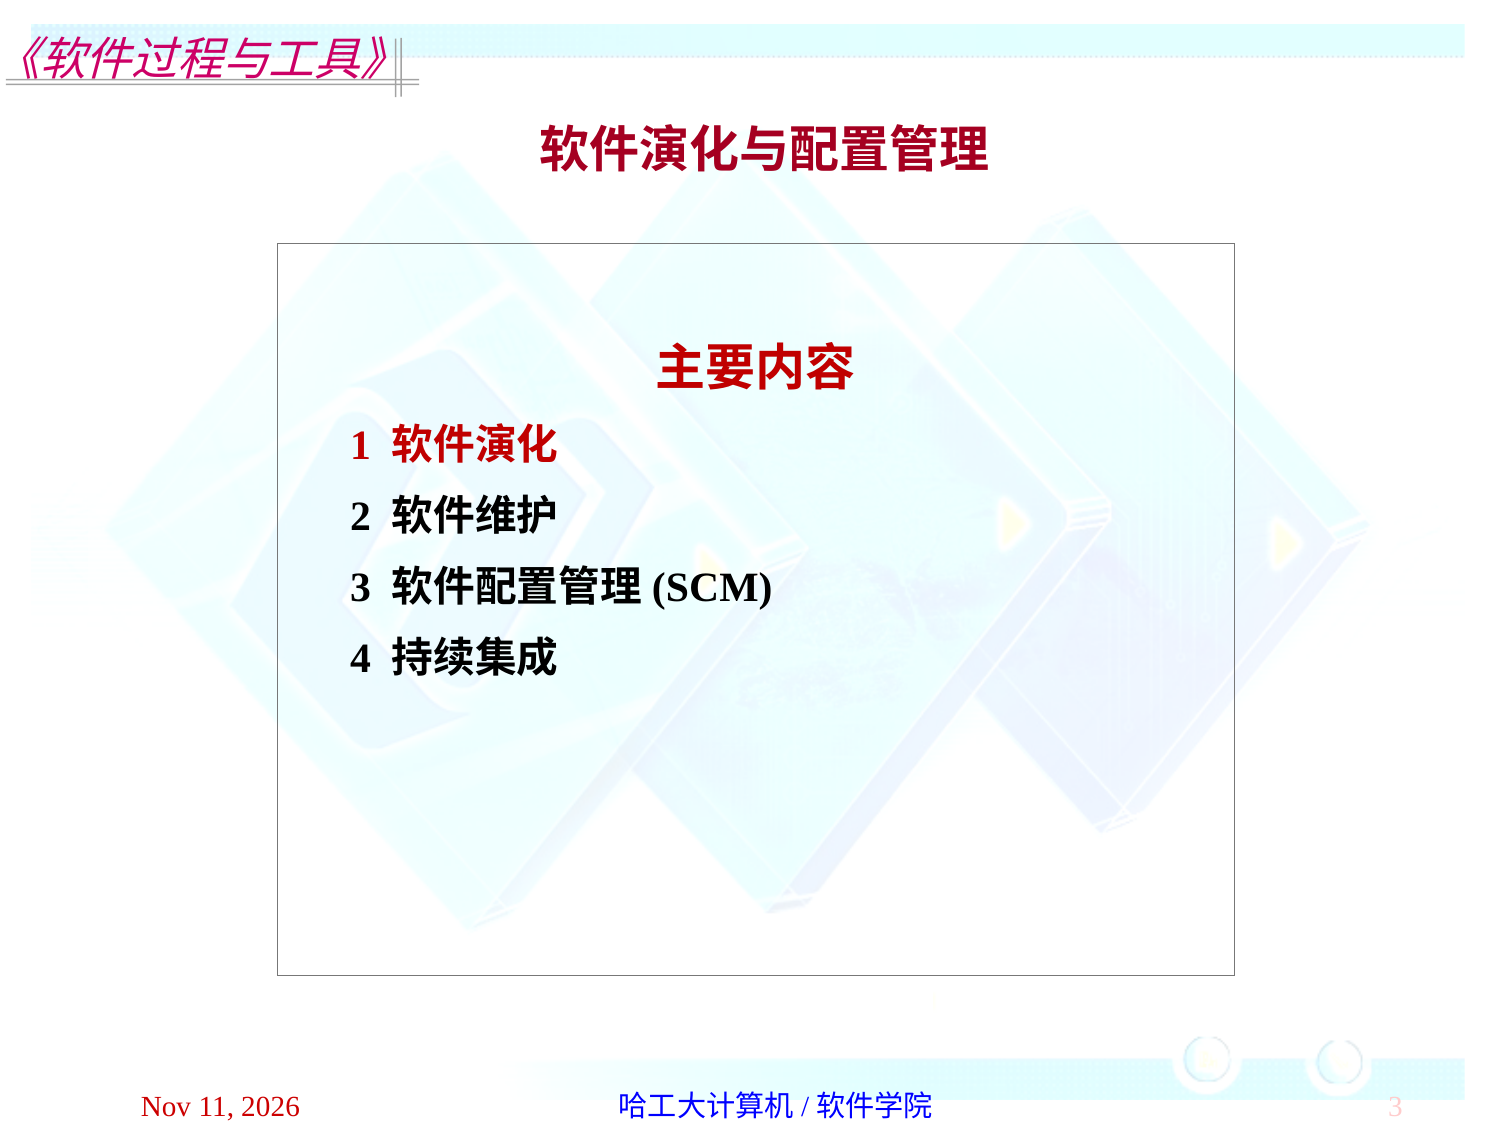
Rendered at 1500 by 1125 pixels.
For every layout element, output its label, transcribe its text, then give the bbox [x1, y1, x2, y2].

text_box 软件演化与配置管理 [389, 74, 1140, 221]
text_box 主要内容 1 软件演化 2 软件维护 3 软件配置管理(SCM) 4 持续集成 [277, 243, 1235, 976]
